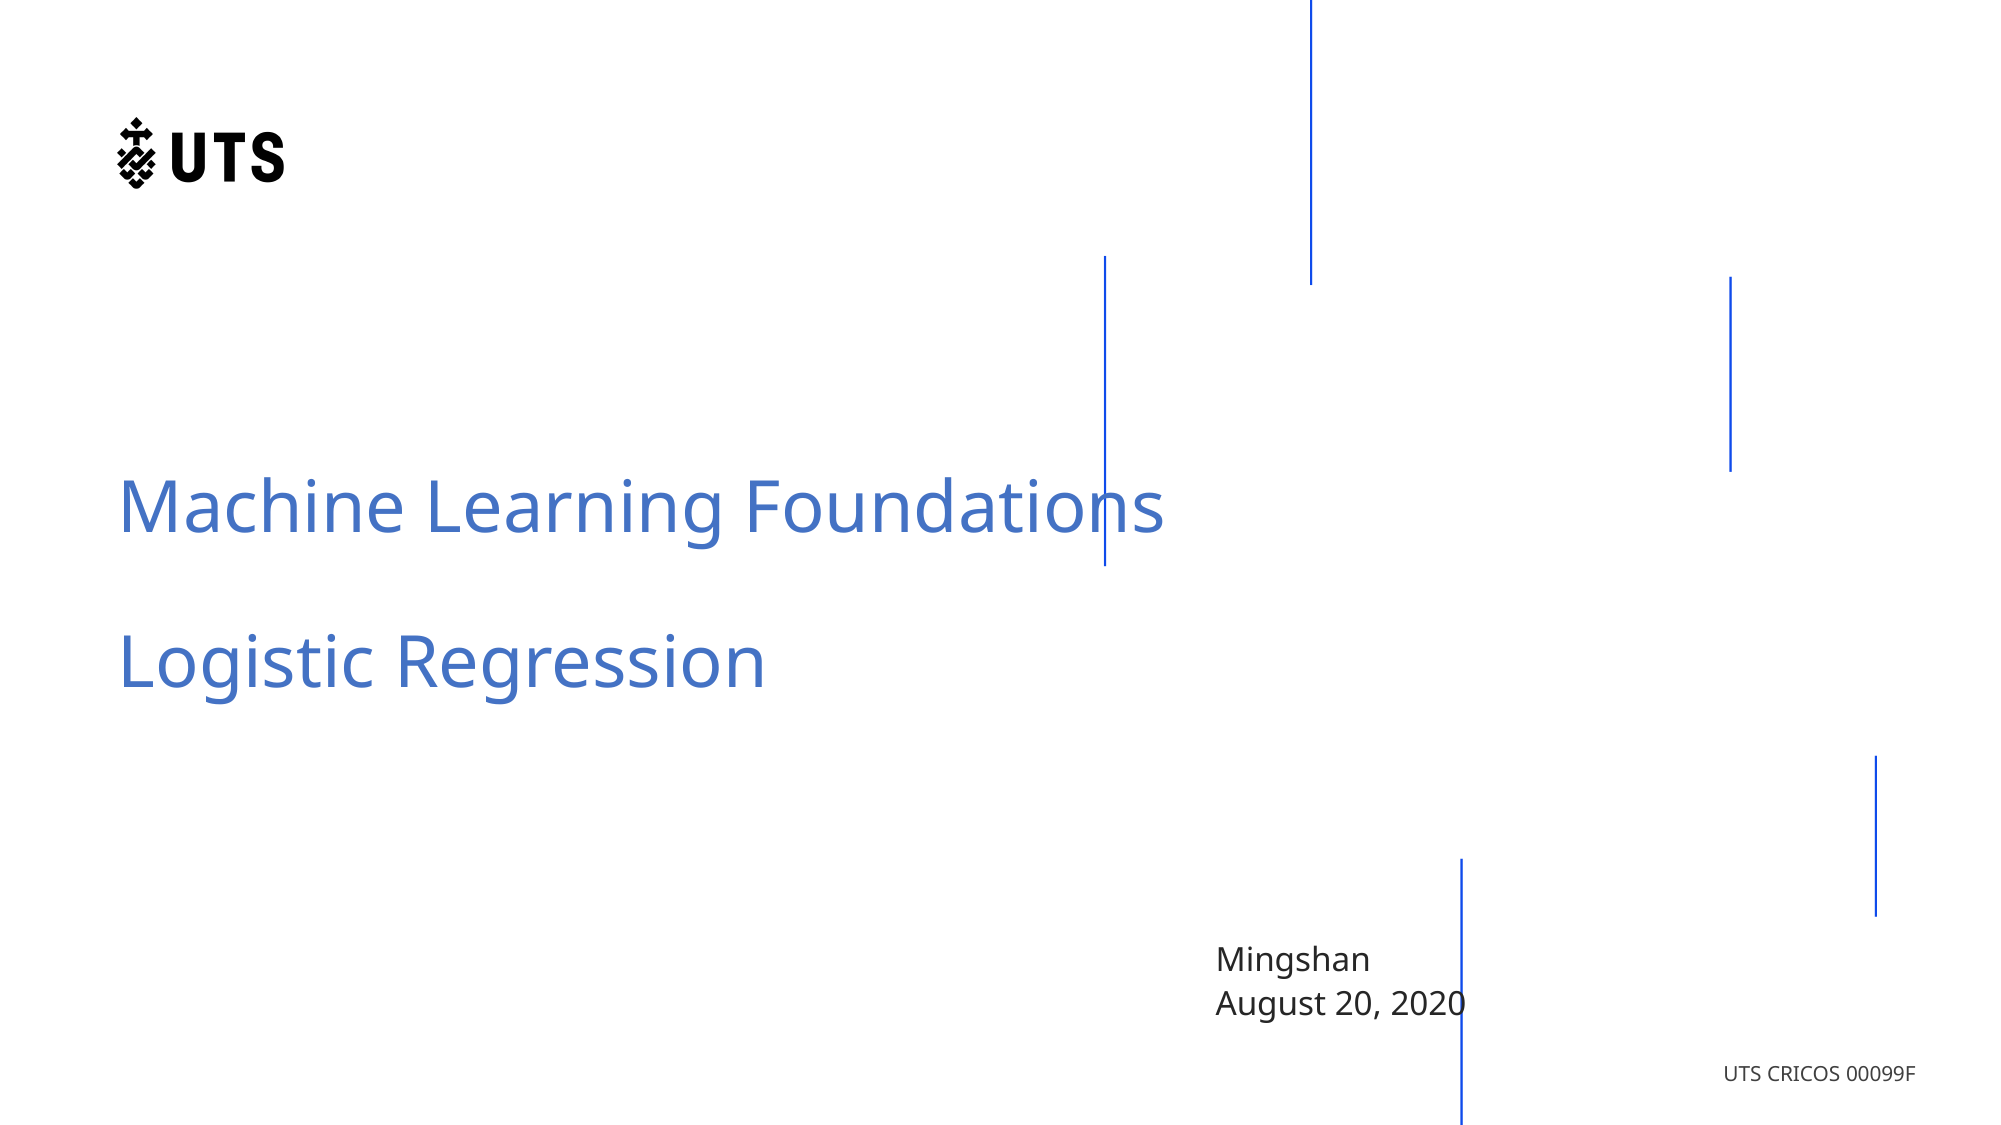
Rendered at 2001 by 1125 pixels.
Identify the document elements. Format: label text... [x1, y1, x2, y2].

picture [1033, 0, 2000, 1125]
title Machine Learning Foundations Logistic Regression [102, 462, 1346, 713]
picture [117, 117, 284, 189]
list Mingshan August 20, 2020 [1200, 926, 1485, 1088]
